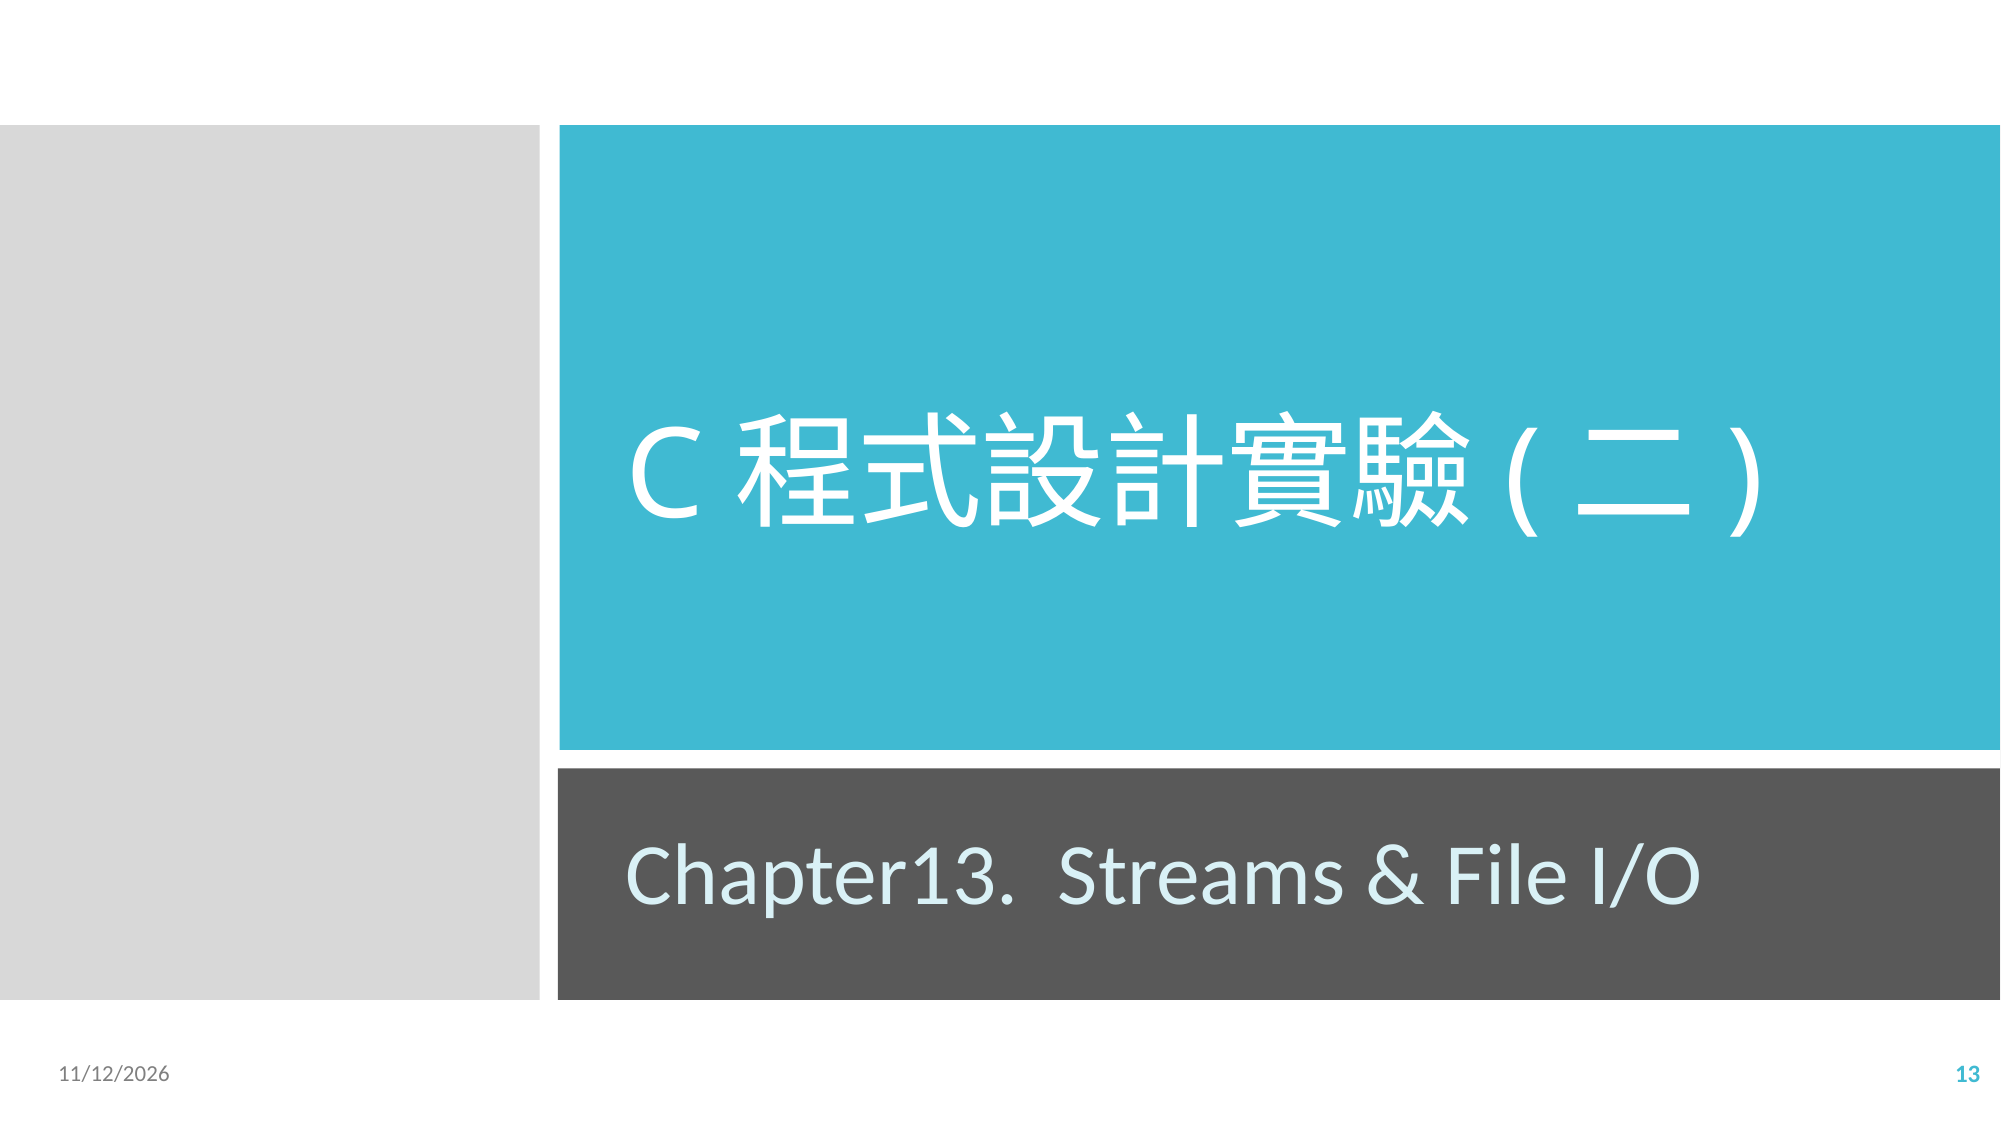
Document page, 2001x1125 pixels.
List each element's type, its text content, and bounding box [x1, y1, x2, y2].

text_box [0, 0, 2000, 1125]
text_box [557, 768, 2000, 1001]
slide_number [43, 1042, 493, 1103]
slide_number 13 [1744, 1042, 1996, 1103]
subtitle Chapter13. Streams & File I/O [610, 821, 1996, 948]
text_box [0, 124, 541, 1001]
text_box [559, 124, 2000, 751]
title C程式設計實驗(二) [610, 213, 1790, 698]
